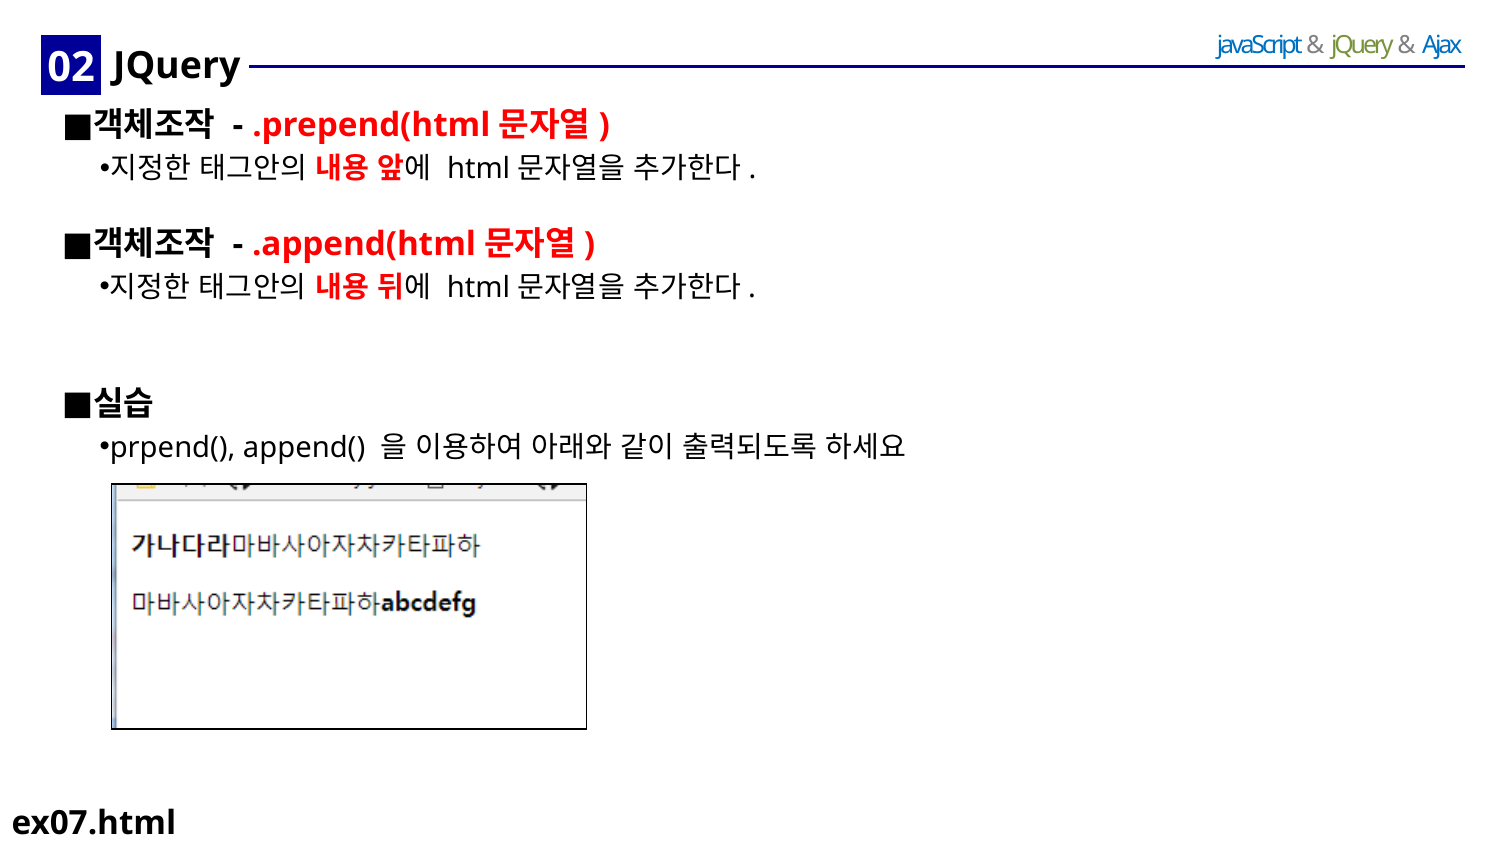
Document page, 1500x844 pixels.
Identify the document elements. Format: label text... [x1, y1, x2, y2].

list 객체조작 - .prepend(html문자열) 지정한 태그안의 내용 앞에 html문자열을 추가한다. [47, 96, 1465, 204]
picture [111, 484, 586, 729]
text_box 실습 prpend(), append() 을 이용하여 아래와 같이 출력되도록 하세요 [47, 374, 1465, 594]
list 02 [41, 35, 101, 95]
text_box 객체조작 - .append(html문자열) 지정한 태그안의 내용 뒤에 html문자열을 추가한다. [47, 215, 1465, 323]
text_box ex07.html [0, 793, 192, 844]
title JQuery [101, 35, 249, 95]
